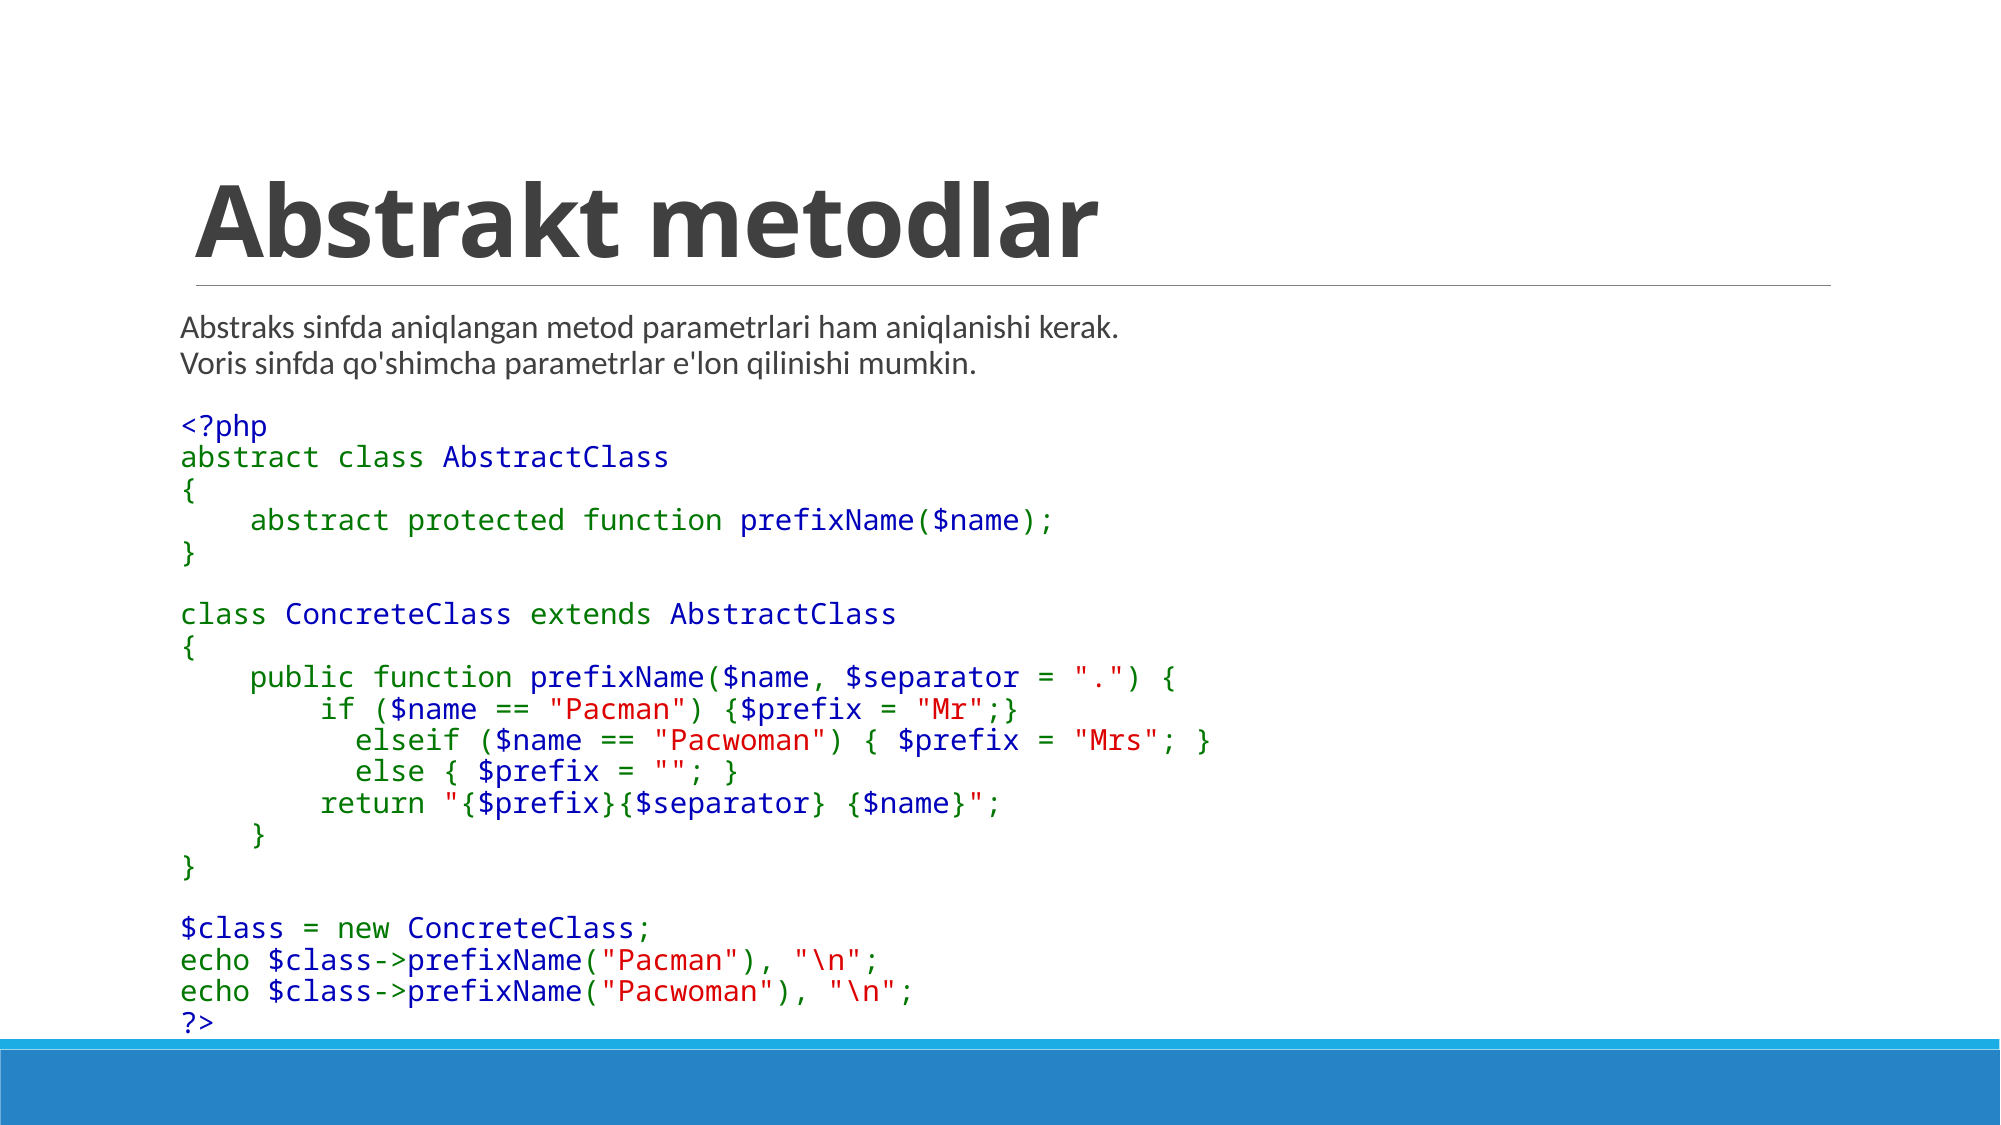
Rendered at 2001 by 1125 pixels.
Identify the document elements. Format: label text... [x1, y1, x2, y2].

title Abstrakt metodlar [180, 47, 1830, 285]
list Abstraks sinfda aniqlangan metod parametrlari ham aniqlanishi kerak. Voris sinfda qo'shimcha parametrlar e'lon qilinishi mumkin. <?php abstract class AbstractClass { abstract protected function prefixName($name); } class ConcreteClass extends AbstractClass { public function prefixName($name, $separator = ".") { if ($name == "Pacman") {$prefix = "Mr";} elseif ($name == "Pacwoman") { $prefix = "Mrs"; } else { $prefix = ""; } return "{$prefix}{$separator} {$name}"; } } $class = new ConcreteClass; echo $class->prefixName("Pacman"), "\n"; echo $class->prefixName("Pacwoman"), "\n"; ?> [180, 302, 1830, 1072]
